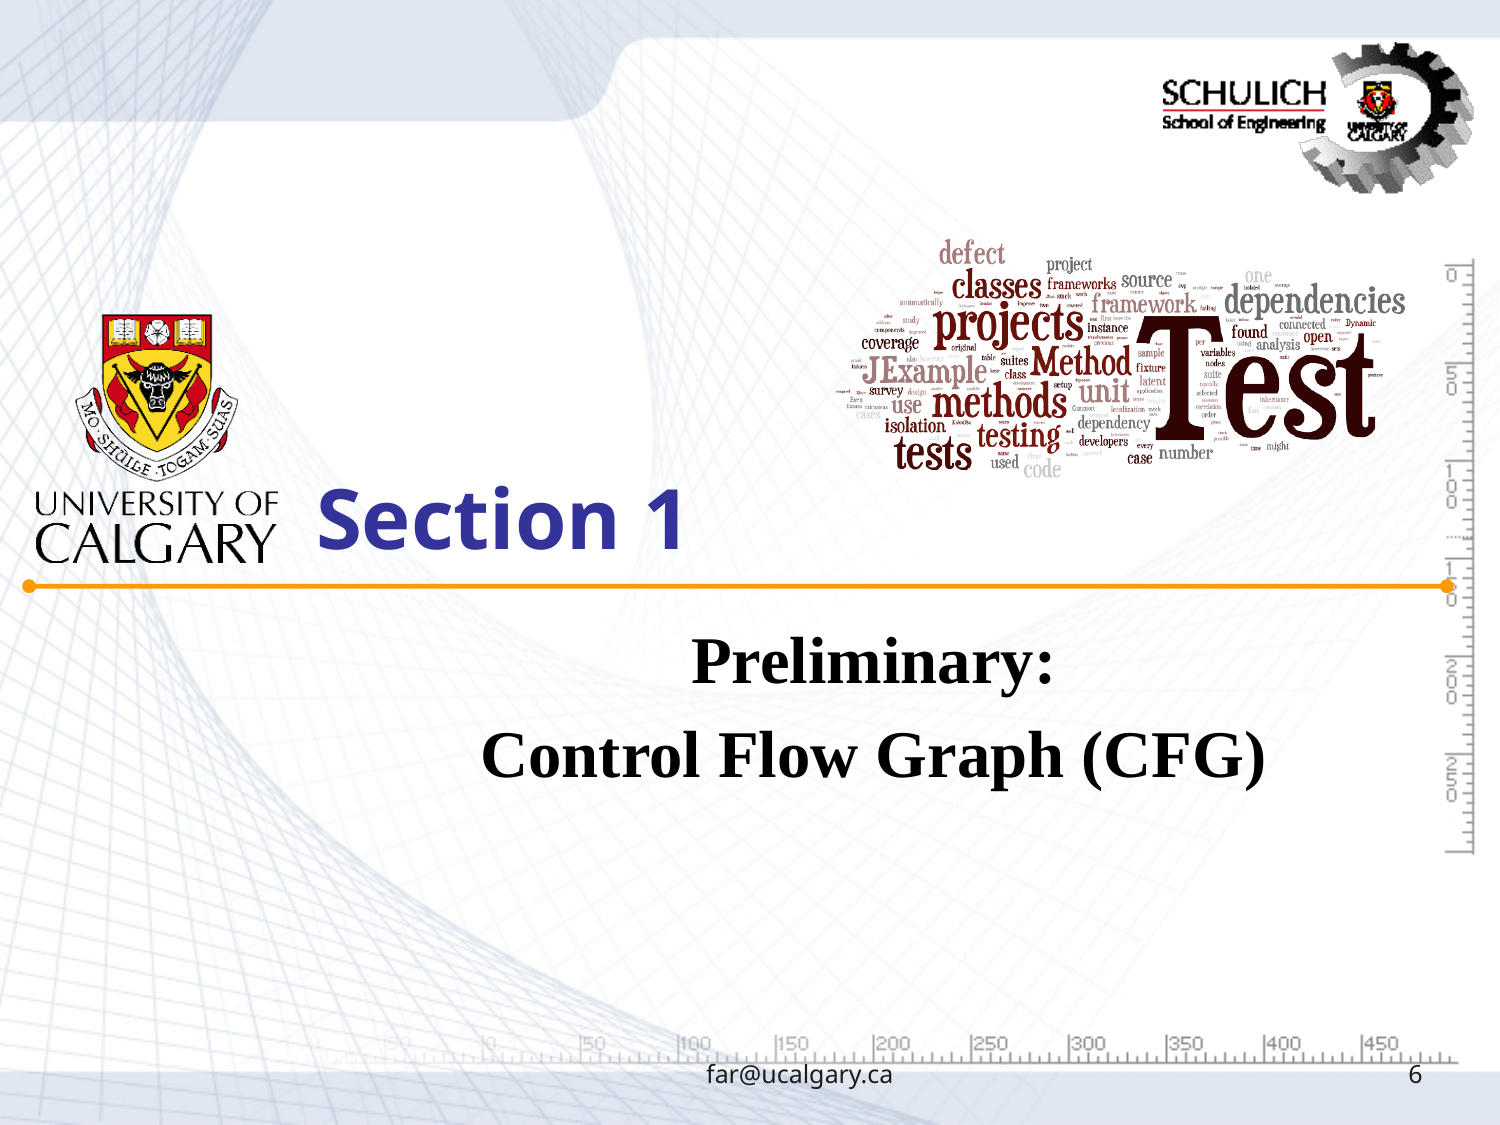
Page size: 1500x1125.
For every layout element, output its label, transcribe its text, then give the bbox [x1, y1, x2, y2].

footer far@ucalgary.ca [562, 1024, 1038, 1101]
slide_number 6 [1124, 1024, 1438, 1101]
picture [0, 0, 1500, 1125]
title Section 1 [300, 224, 1438, 575]
subtitle Preliminary: Control Flow Graph (CFG) [300, 609, 1448, 898]
